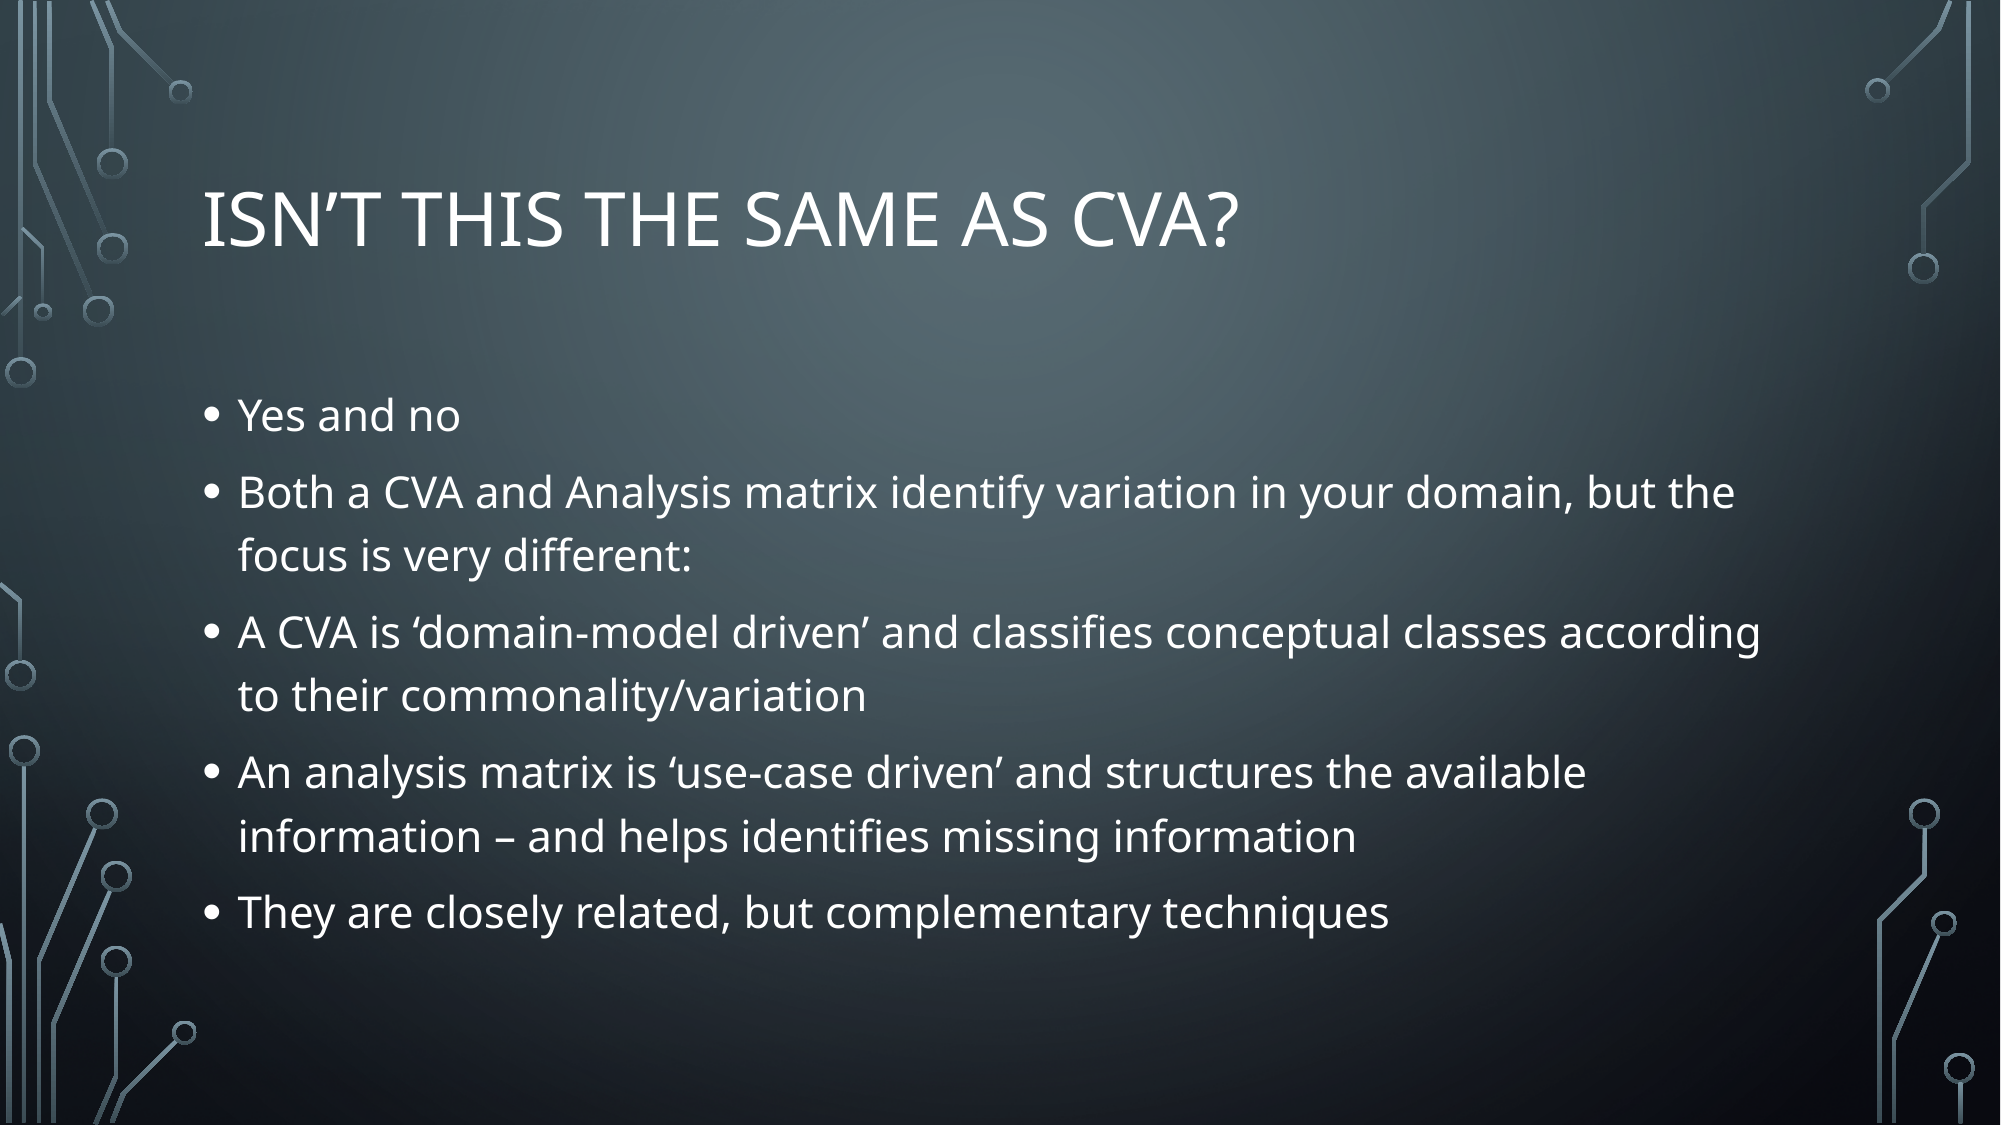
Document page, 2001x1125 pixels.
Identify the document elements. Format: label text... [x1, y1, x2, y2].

title Isn’t this the same as CVA? [187, 101, 1813, 344]
list Yes and no Both a CVA and Analysis matrix identify variation in your domain, but the focus is very different: A CVA is ‘domain-model driven’ and classifies conceptual classes according to their commonality/variation An analysis matrix is ‘use-case driven’ and structures the available information – and helps identifies missing information They are closely related, but complementary techniques [187, 369, 1813, 950]
